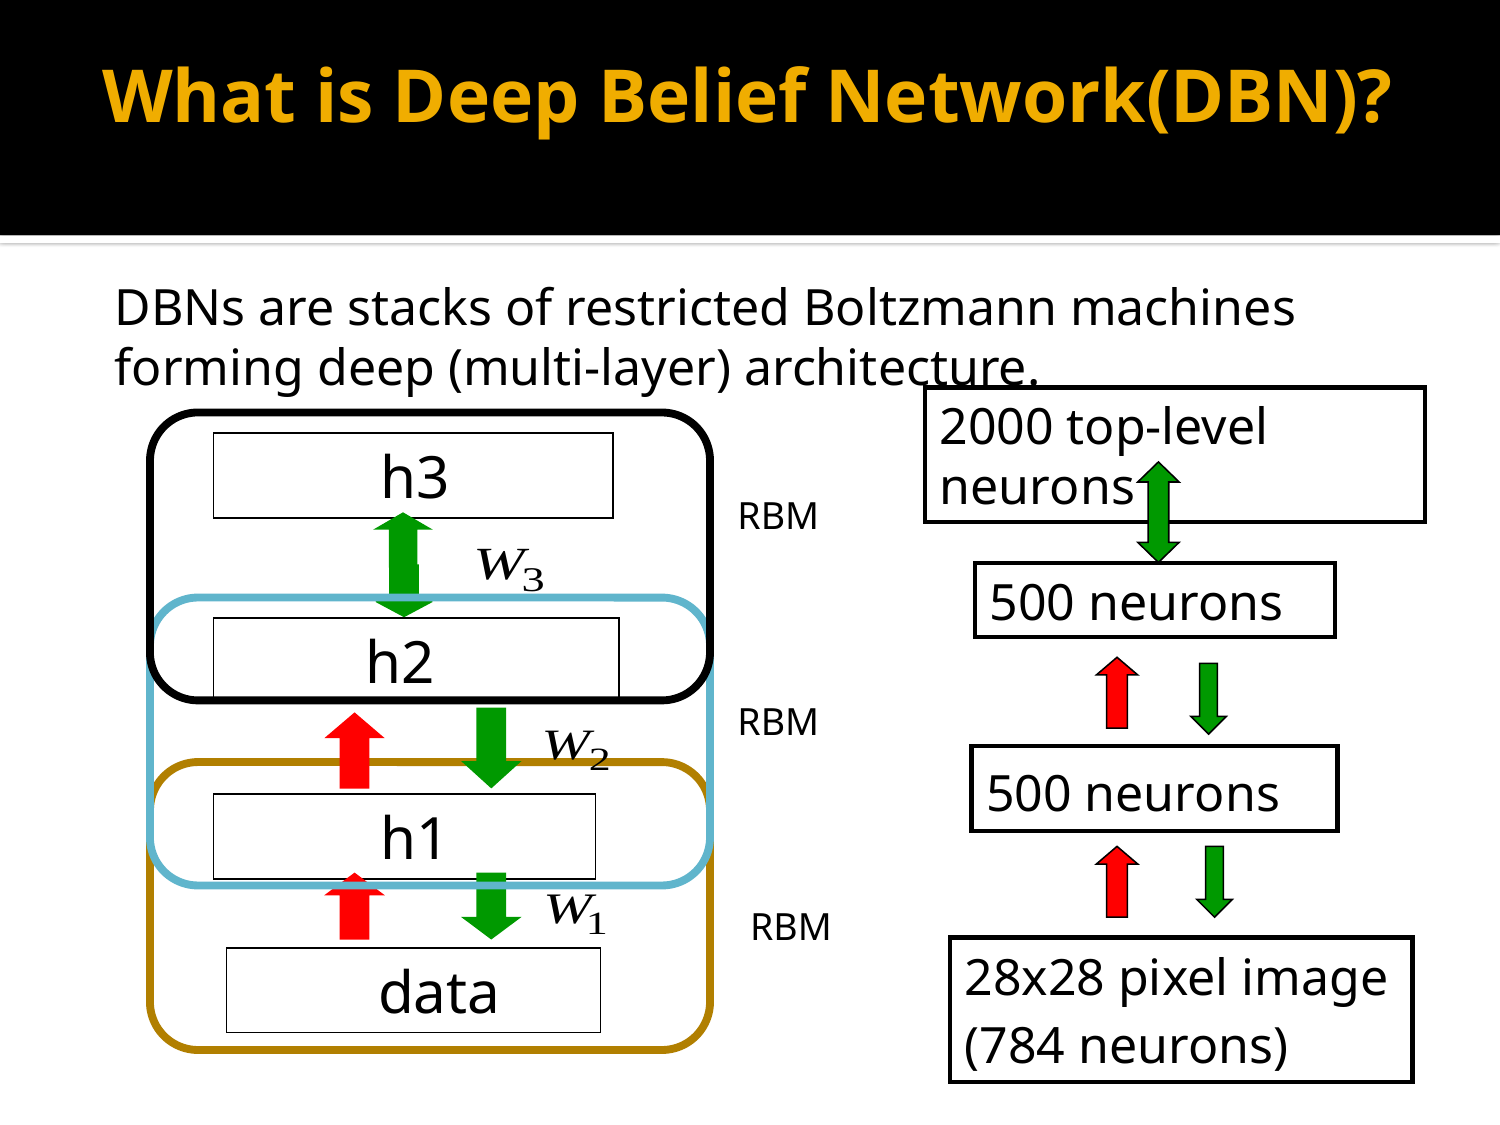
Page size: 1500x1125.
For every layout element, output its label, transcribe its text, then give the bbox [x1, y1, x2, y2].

text_box DBNs are stacks of restricted Boltzmann machines forming deep (multi-layer) architecture. [99, 268, 1388, 448]
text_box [149, 412, 850, 1050]
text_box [924, 387, 1425, 1084]
title What is Deep Belief Network(DBN)? [87, 0, 1438, 188]
